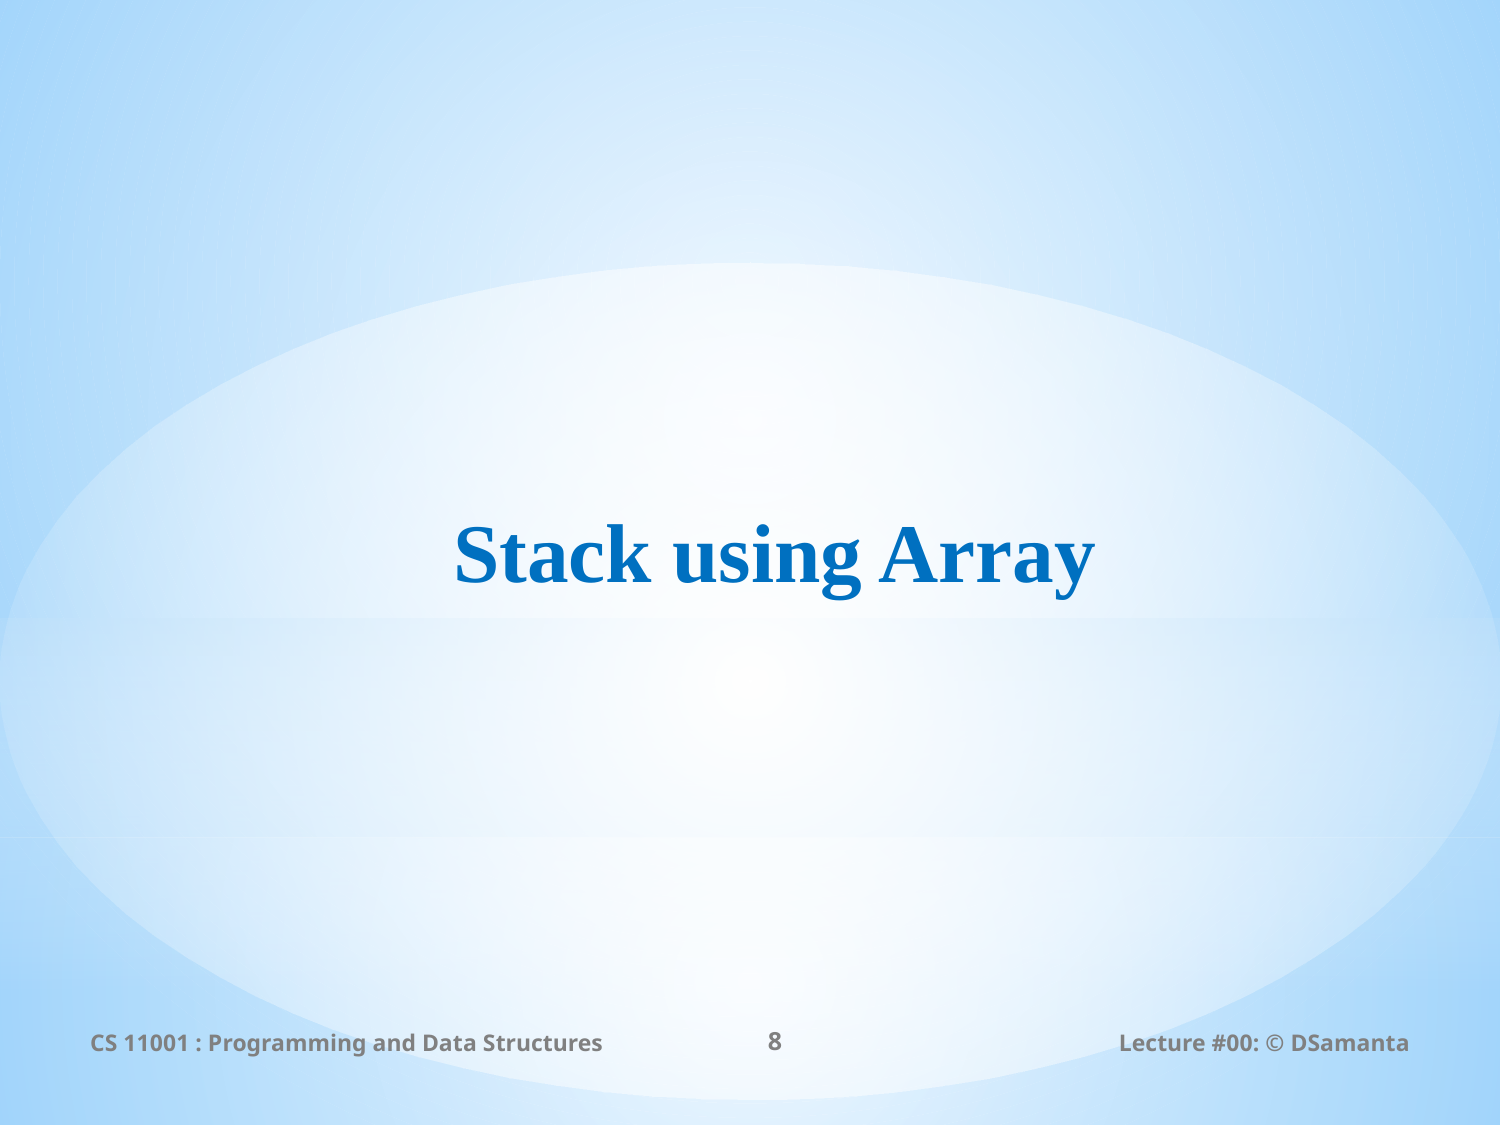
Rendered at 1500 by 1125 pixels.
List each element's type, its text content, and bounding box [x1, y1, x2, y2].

slide_number 8 [624, 1012, 925, 1073]
footer CS 11001 : Programming and Data Structures [75, 1012, 624, 1073]
slide_number Lecture #00: © DSamanta [1012, 1012, 1425, 1073]
title Stack using Array [160, 491, 1390, 680]
